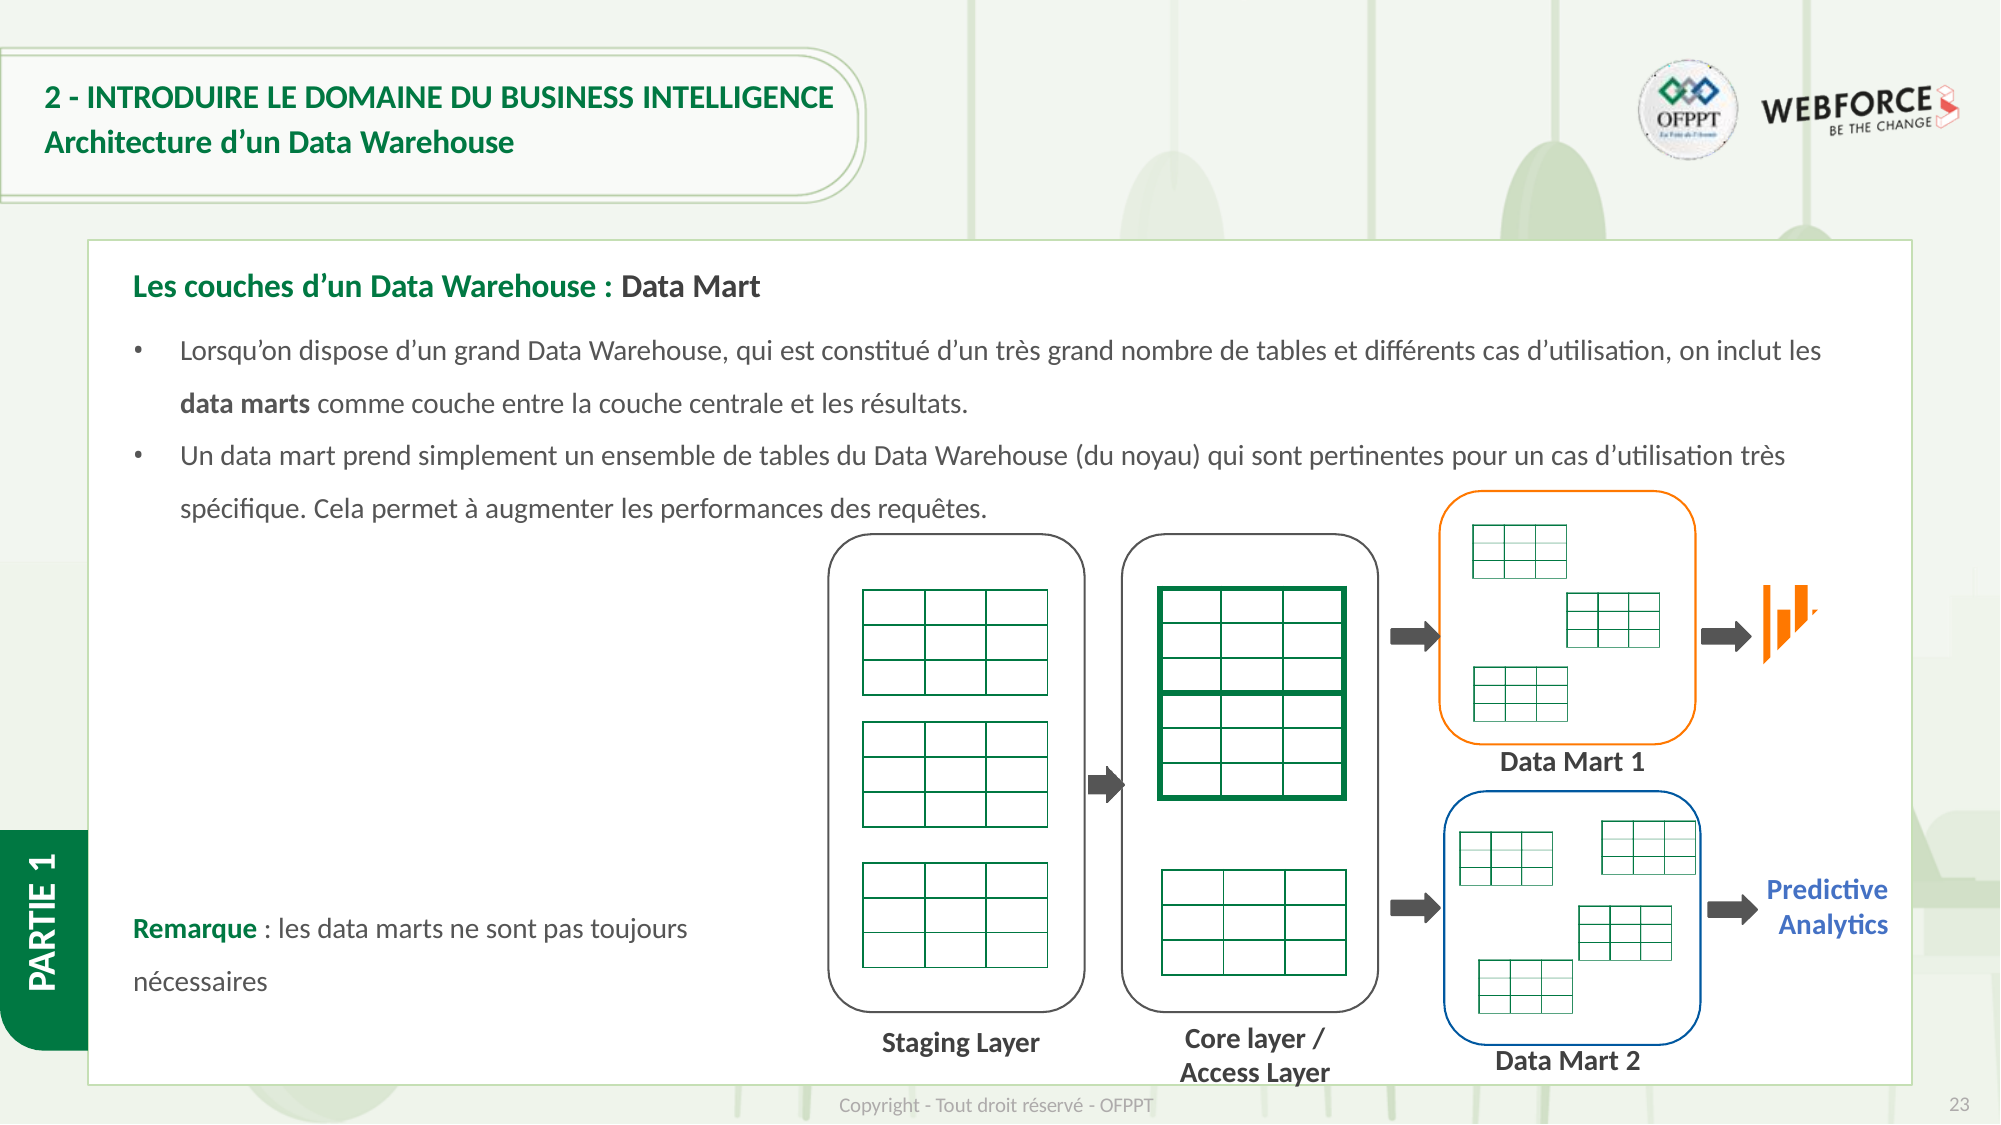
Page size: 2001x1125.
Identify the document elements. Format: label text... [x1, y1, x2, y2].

table_header [1163, 871, 1223, 904]
text_box [828, 534, 1085, 1013]
table_cell [1222, 659, 1282, 690]
table_header [987, 864, 1047, 897]
table_cell [926, 899, 985, 932]
table_cell [1286, 906, 1345, 939]
table_cell [1163, 696, 1220, 727]
text_box [1121, 534, 1379, 1013]
slide_number 23 [1942, 1093, 1977, 1125]
picture [1088, 766, 1126, 803]
table_cell [1284, 696, 1341, 727]
text_box Staging Layer [879, 1020, 1045, 1058]
text_box PARTIE 1 [23, 847, 67, 995]
table_cell [1284, 659, 1341, 690]
table_cell [1222, 624, 1282, 657]
table_header [1286, 871, 1345, 904]
text_box 2 - INTRODUIRE LE DOMAINE DU BUSINESS INTELLIGENCE Architecture d’un Data Warehouse [42, 68, 843, 161]
table_header [1163, 591, 1220, 622]
footer Copyright - Tout droit réservé - OFPPT [837, 1094, 1163, 1125]
text_box Core layer / Access Layer [1177, 1016, 1334, 1089]
table_cell [1284, 624, 1341, 657]
text_box Remarque : les data marts ne sont pas toujours nécessaires [130, 889, 696, 997]
table_header [1284, 591, 1341, 622]
table_cell [1224, 941, 1284, 974]
table_cell [1224, 906, 1284, 939]
text_box Data Mart 2 [1493, 1054, 1643, 1077]
picture [0, 0, 2000, 1124]
table_cell [1222, 764, 1282, 795]
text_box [1390, 584, 1819, 926]
table_header [1224, 871, 1284, 904]
table_cell [1222, 729, 1282, 762]
table_cell [1222, 696, 1282, 727]
table_cell [987, 899, 1047, 932]
table_cell [1163, 659, 1220, 690]
table_cell [987, 933, 1047, 967]
table_header [864, 864, 924, 897]
text_box Les couches d’un Data Warehouse : Data Mart Lorsqu’on dispose d’un grand Data Warehouse, qui est constitué d’un très grand nombre de tables et différents cas d’utilisation, on inclut les data marts comme couche entre la couche centrale et les résultats. Un data mart prend simplement un ensemble de tables du Data Warehouse (du noyau) qui sont pertinentes pour un cas d’utilisation très spécifique. Cela permet à augmenter les performances des requêtes. [130, 262, 1843, 524]
table_cell [1284, 729, 1341, 762]
table_header [926, 864, 985, 897]
table_cell [1163, 624, 1220, 657]
table_cell [864, 933, 924, 967]
table_cell [1163, 764, 1220, 795]
text_box Predictive Analytics [1764, 868, 1891, 941]
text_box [1438, 934, 1702, 1047]
table_cell [1163, 906, 1223, 939]
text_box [1438, 489, 1702, 583]
table_cell [1163, 729, 1220, 762]
table_cell [864, 899, 924, 932]
table_cell [1286, 941, 1345, 974]
table_header [1222, 591, 1282, 622]
table_cell [1163, 941, 1223, 974]
table_cell [1284, 764, 1341, 795]
table_cell [926, 933, 985, 967]
